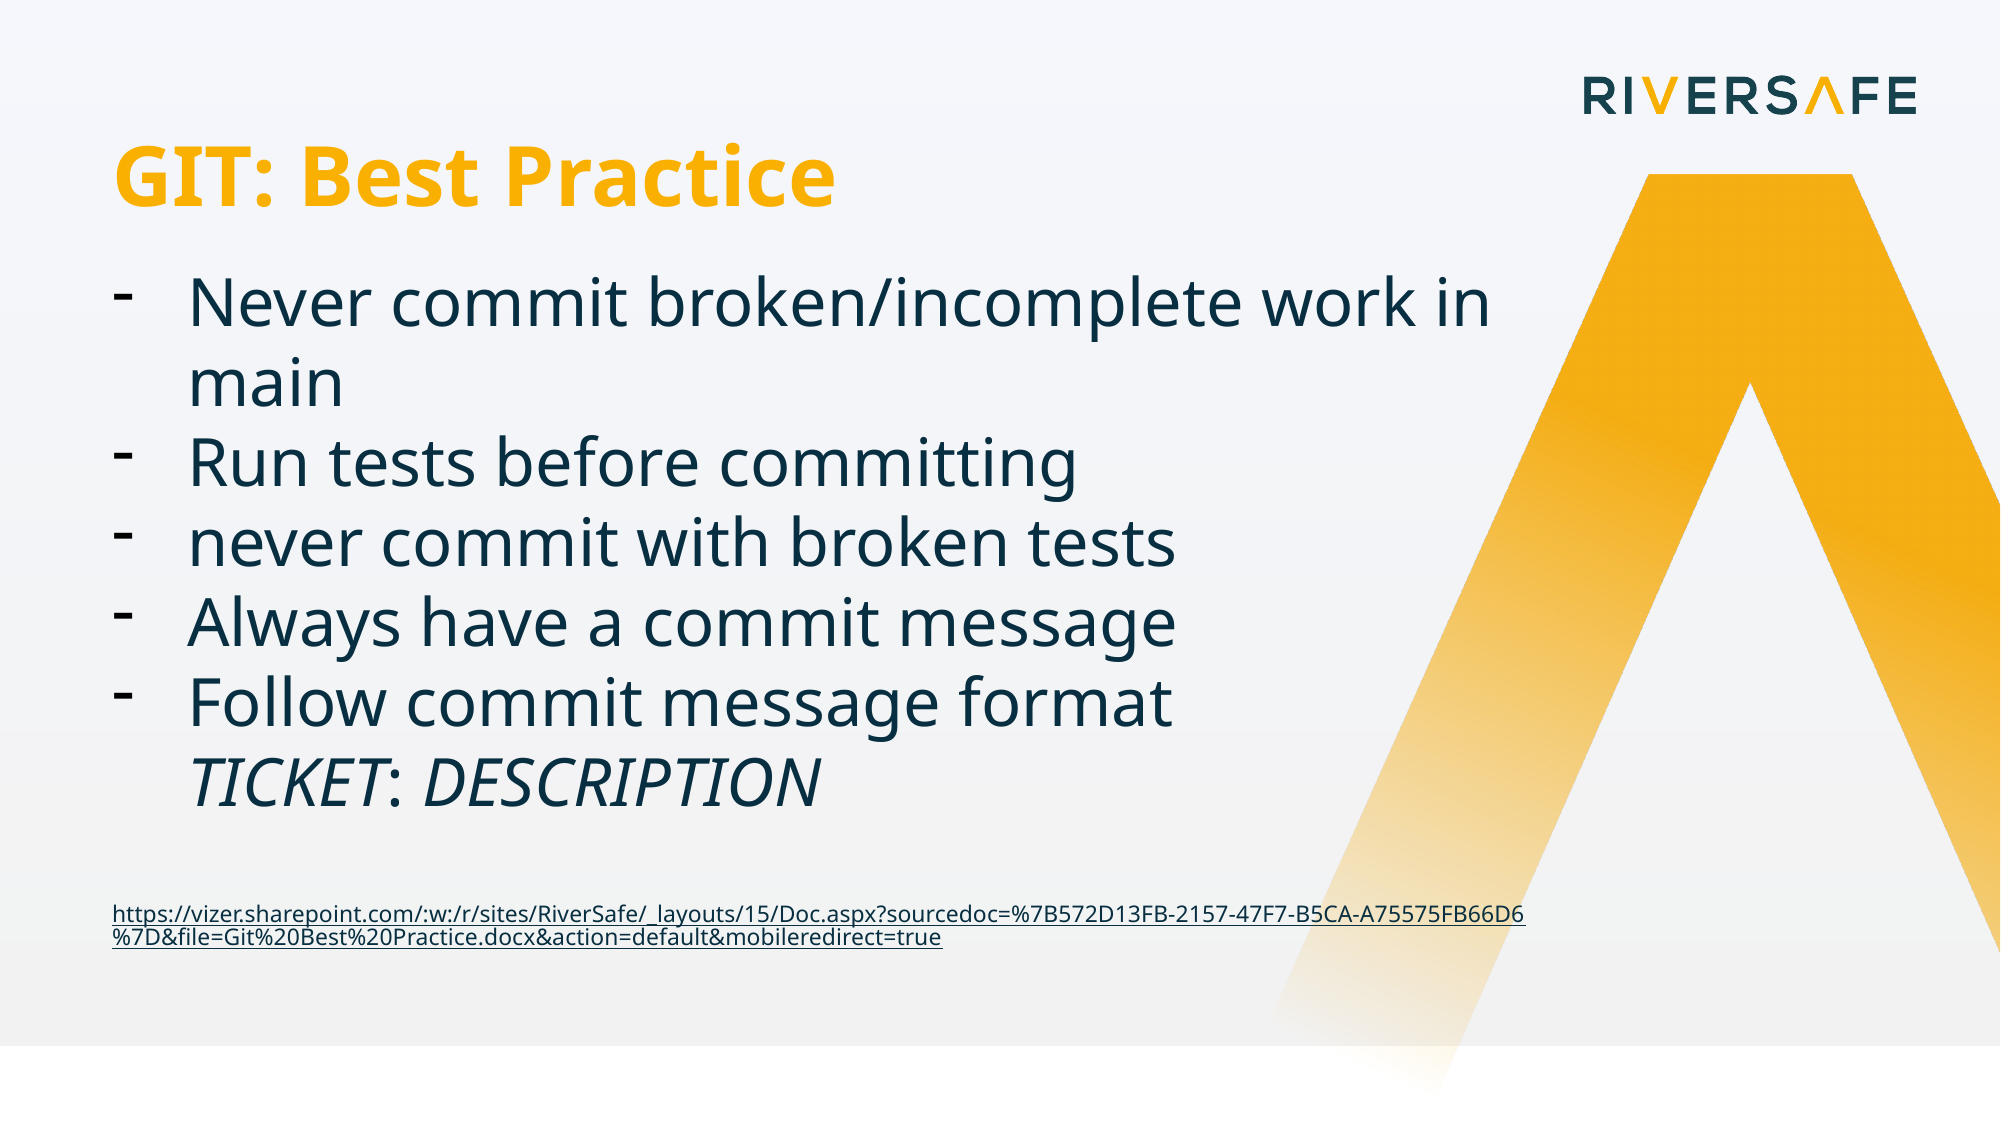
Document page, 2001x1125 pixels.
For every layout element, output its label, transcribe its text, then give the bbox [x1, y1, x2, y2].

text_box Never commit broken/incomplete work in main Run tests before committing never commit with broken tests Always have a commit message Follow commit message format TICKET: DESCRIPTION https://vizer.sharepoint.com/:w:/r/sites/RiverSafe/_layouts/15/Doc.aspx?sourcedoc=%7B572D13FB-2157-47F7-B5CA-A75575FB66D6%7D&file=Git%20Best%20Practice.docx&action=default&mobileredirect=true [97, 252, 1547, 382]
picture [1206, 174, 2001, 1125]
picture [1584, 75, 1916, 115]
text_box GIT: Best Practice [97, 126, 1497, 207]
